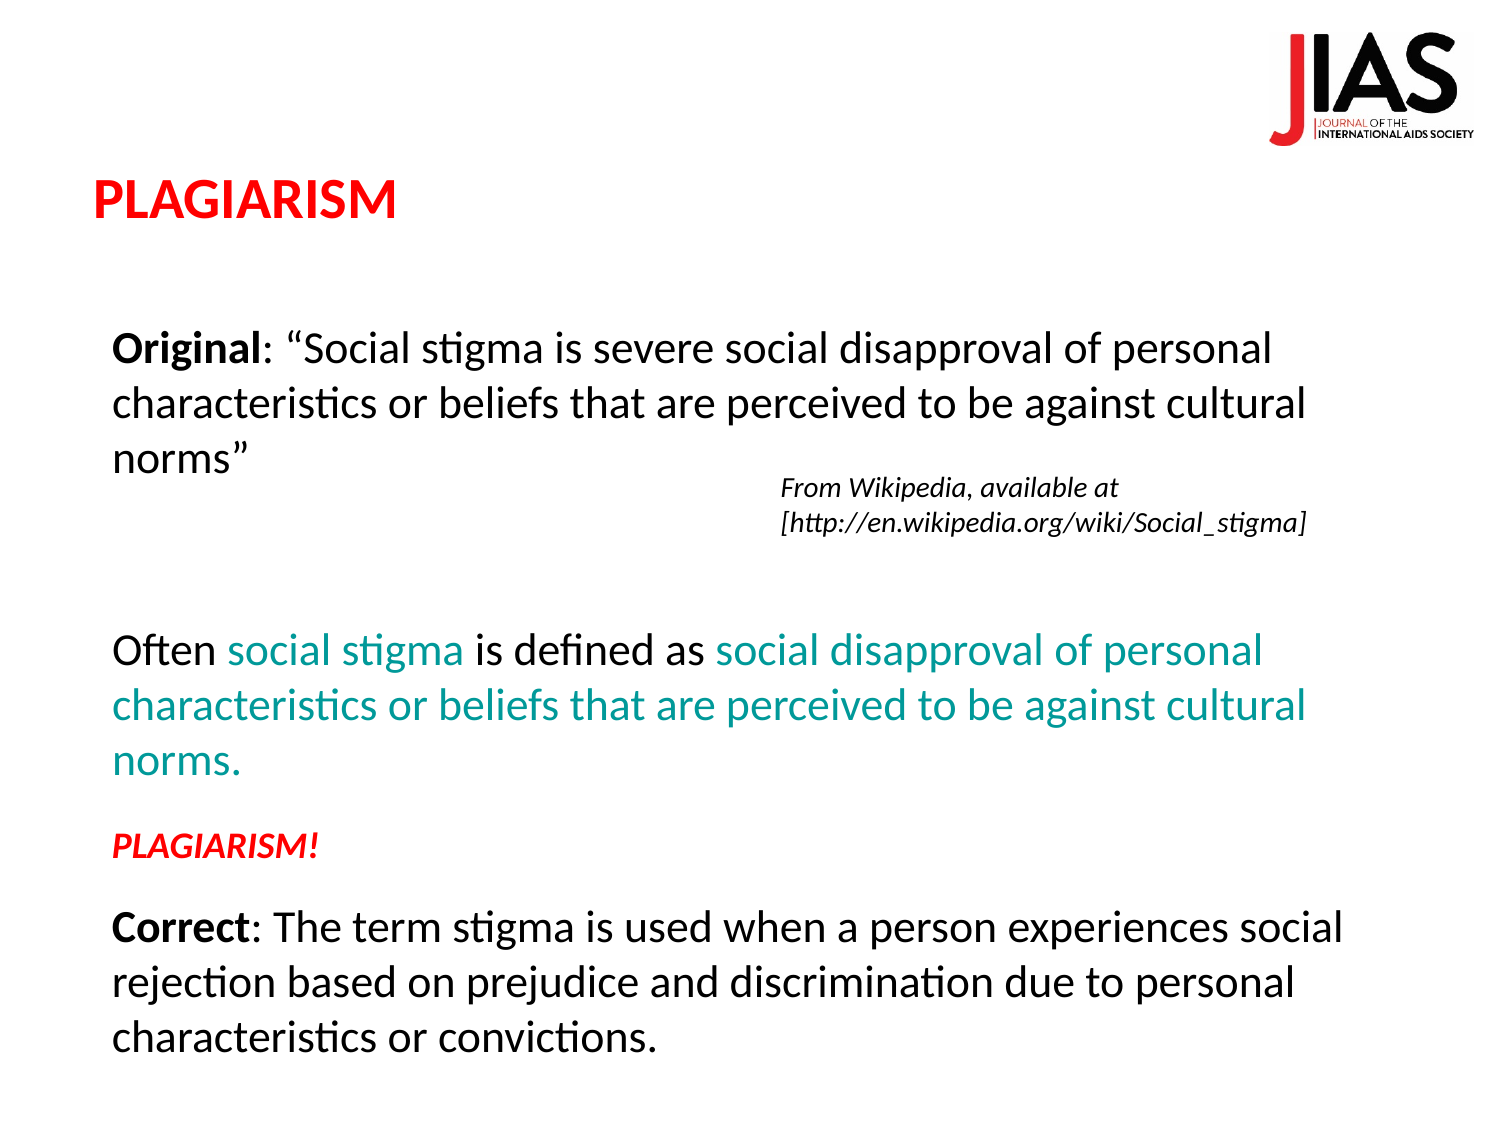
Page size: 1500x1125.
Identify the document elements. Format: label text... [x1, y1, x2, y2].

text_box PLAGIARISM [22, 161, 1336, 328]
text_box Correct: The term stigma is used when a person experiences social rejection based on prejudice and discrimination due to personal characteristics or convictions. [97, 889, 1373, 1069]
text_box Original: “Social stigma is severe social disapproval of personal characteristics or beliefs that are perceived to be against cultural norms” Often social stigma is defined as social disapproval of personal characteristics or beliefs that are perceived to be against cultural norms. [97, 328, 1336, 889]
text_box From Wikipedia, available at [http://en.wikipedia.org/wiki/Social_stigma] [765, 460, 1500, 546]
picture [1269, 32, 1474, 146]
text_box PLAGIARISM! [97, 813, 848, 889]
